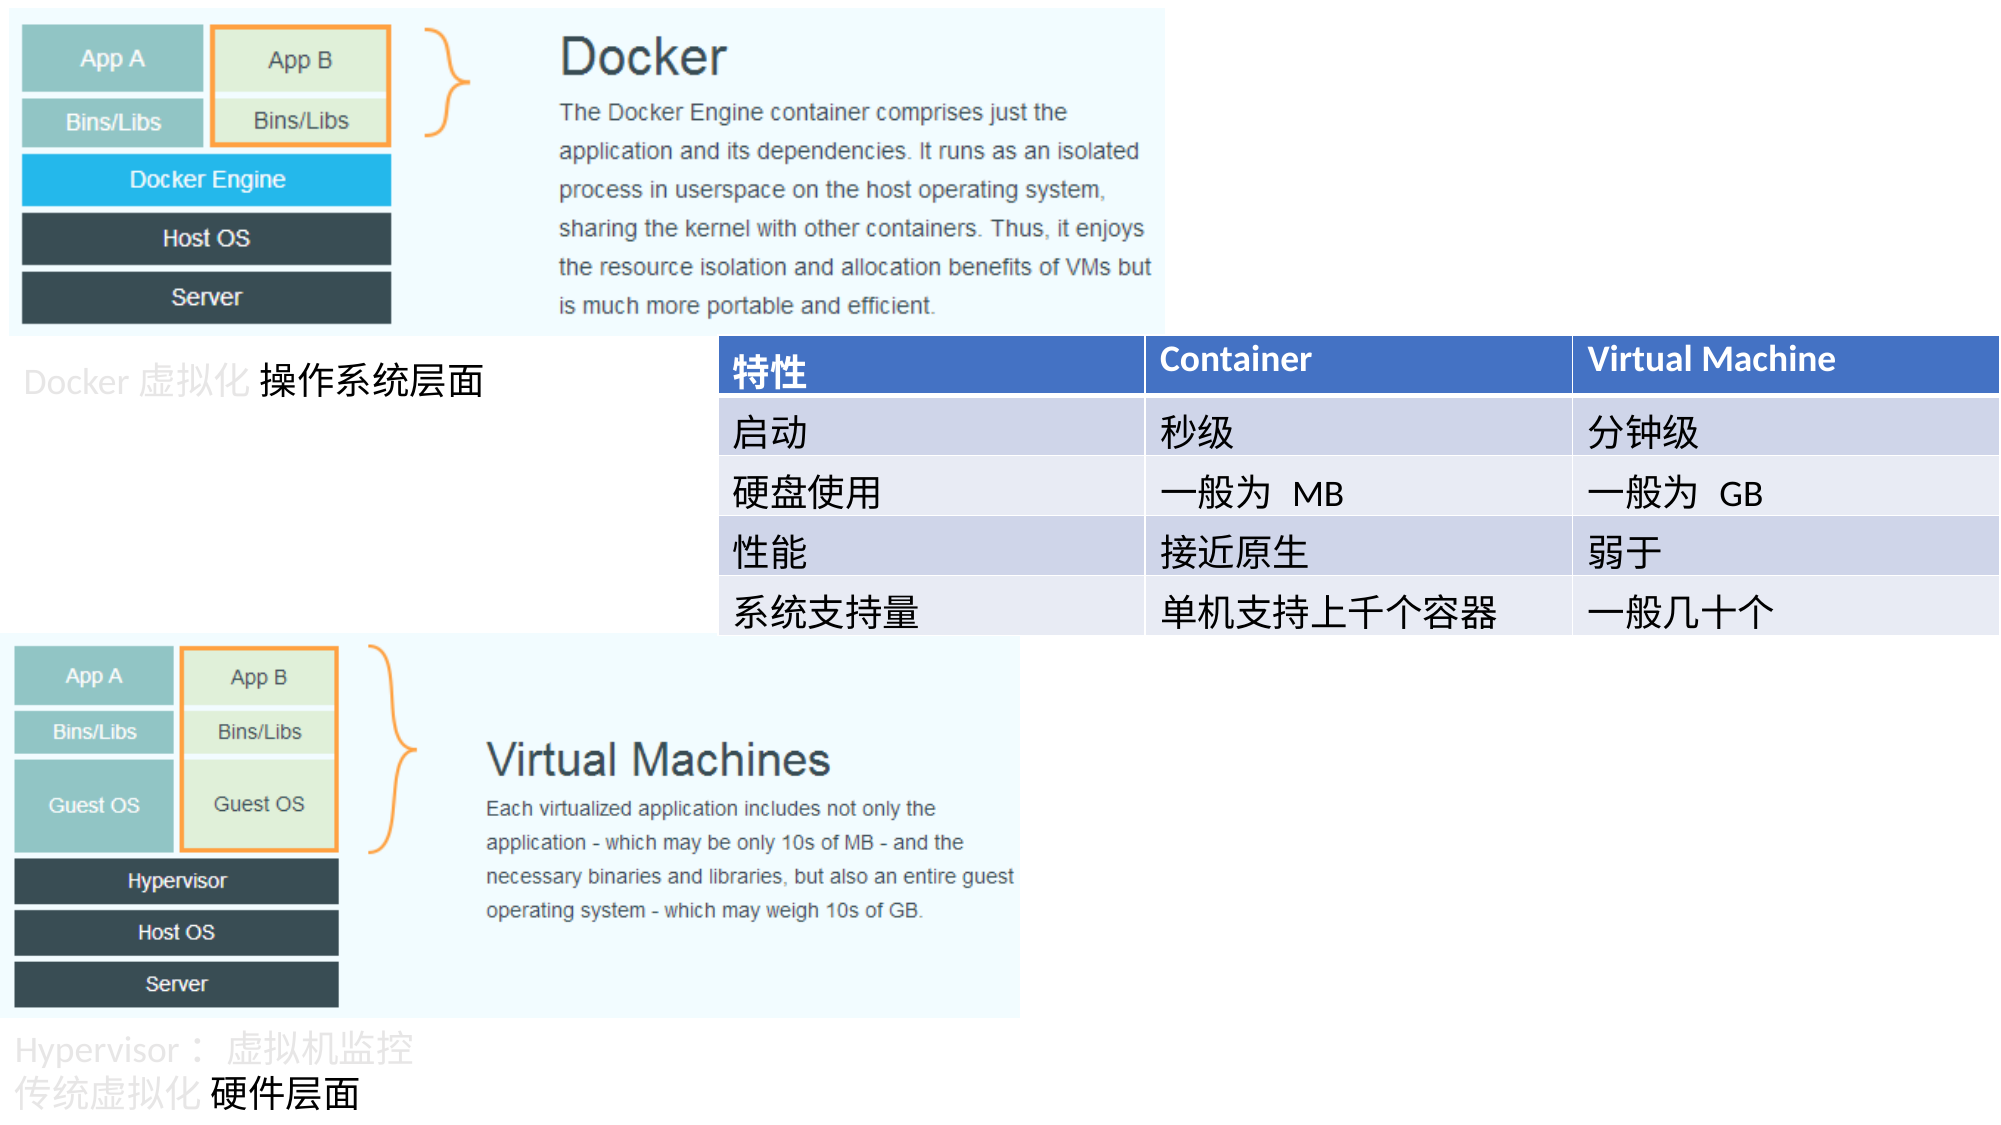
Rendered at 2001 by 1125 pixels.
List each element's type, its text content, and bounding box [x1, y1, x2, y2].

table_header Container [1146, 336, 1572, 393]
table_cell 弱于 [1573, 516, 1999, 575]
table_cell 一般为 GB [1573, 456, 1999, 515]
table_header Virtual Machine [1573, 336, 1999, 393]
table_cell 一般几十个 [1573, 576, 1999, 635]
table_cell 系统支持量 [719, 576, 1144, 635]
table_cell 一般为 MB [1146, 456, 1572, 515]
table_cell 秒级 [1146, 398, 1572, 455]
table_header 特性 [719, 336, 1144, 393]
table_cell 单机支持上千个容器 [1146, 576, 1572, 635]
table_cell 硬盘使用 [719, 456, 1144, 515]
table_cell 接近原生 [1146, 516, 1572, 575]
table_cell 启动 [719, 398, 1144, 455]
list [0, 633, 1020, 1018]
table_cell 分钟级 [1573, 398, 1999, 455]
picture [9, 8, 1165, 336]
text_box Hypervisor：虚拟机监控 传统虚拟化 硬件层面 [0, 1018, 877, 1123]
text_box Docker虚拟化 操作系统层面 [8, 349, 660, 410]
table_cell 性能 [719, 516, 1144, 575]
